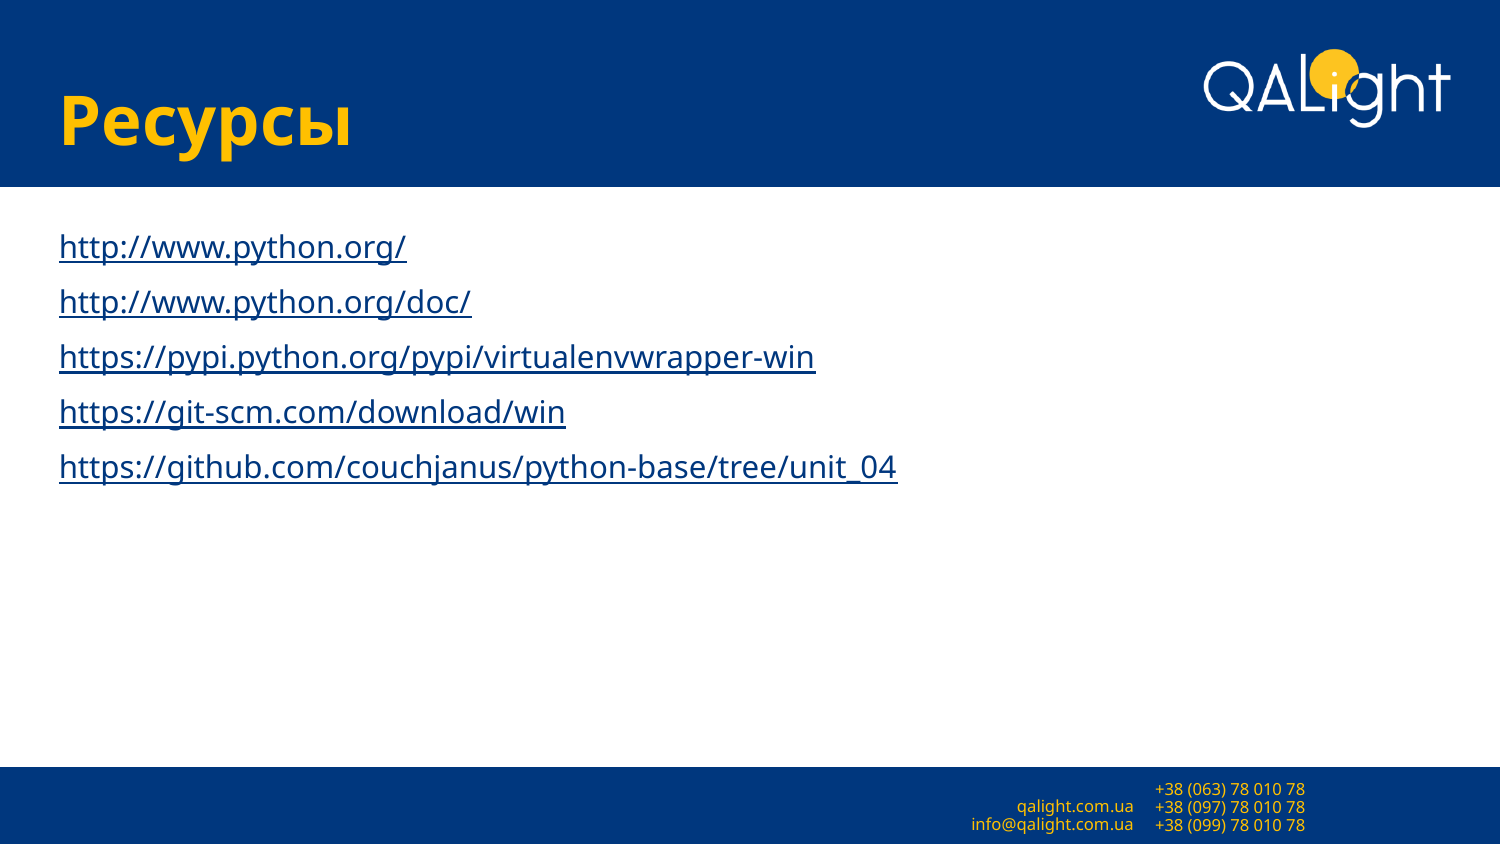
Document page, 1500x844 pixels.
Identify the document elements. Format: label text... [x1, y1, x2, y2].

picture [1200, 48, 1453, 130]
title Ресурсы [47, 15, 1187, 172]
subtitle http://www.python.org/ http://www.python.org/doc/ https://pypi.python.org/pypi/virtualenvwrapper-win https://git-scm.com/download/win https://github.com/couchjanus/python-base/tree/unit_04 [47, 216, 1448, 763]
